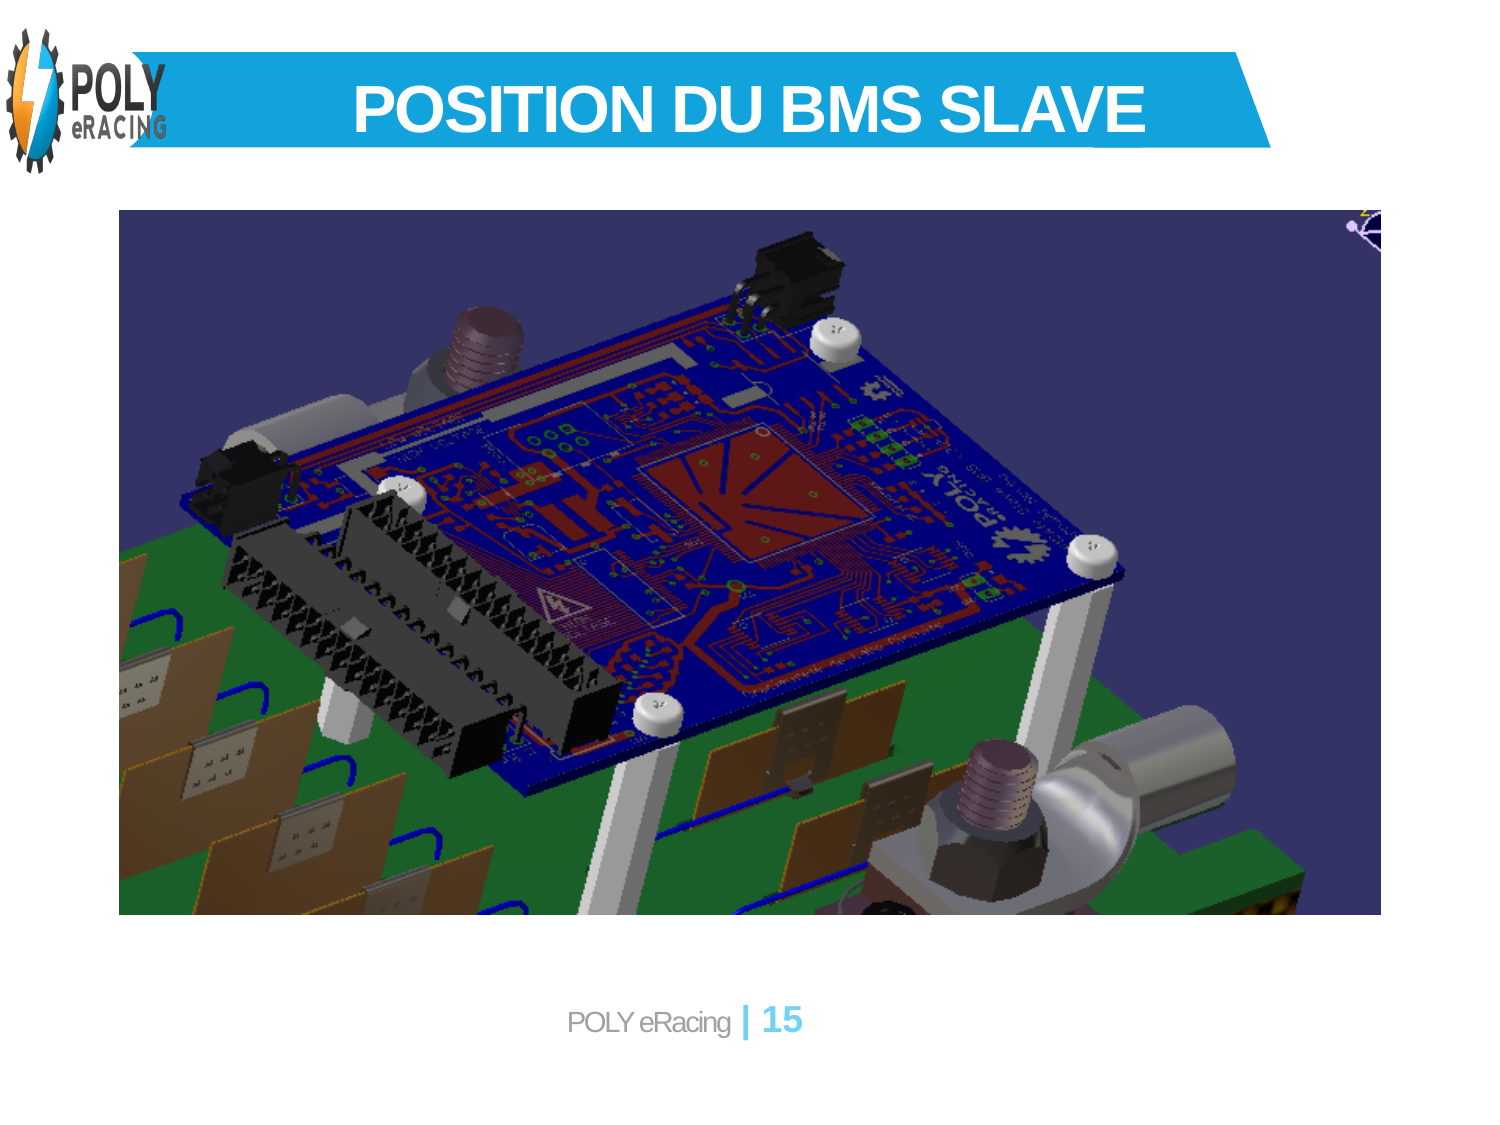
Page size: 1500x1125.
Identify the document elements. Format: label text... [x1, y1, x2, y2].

text_box [184, 52, 1140, 148]
text_box [1140, 52, 1271, 148]
text_box Position du BMS Slave [278, 46, 1222, 138]
picture [0, 18, 180, 189]
picture [119, 209, 1381, 916]
